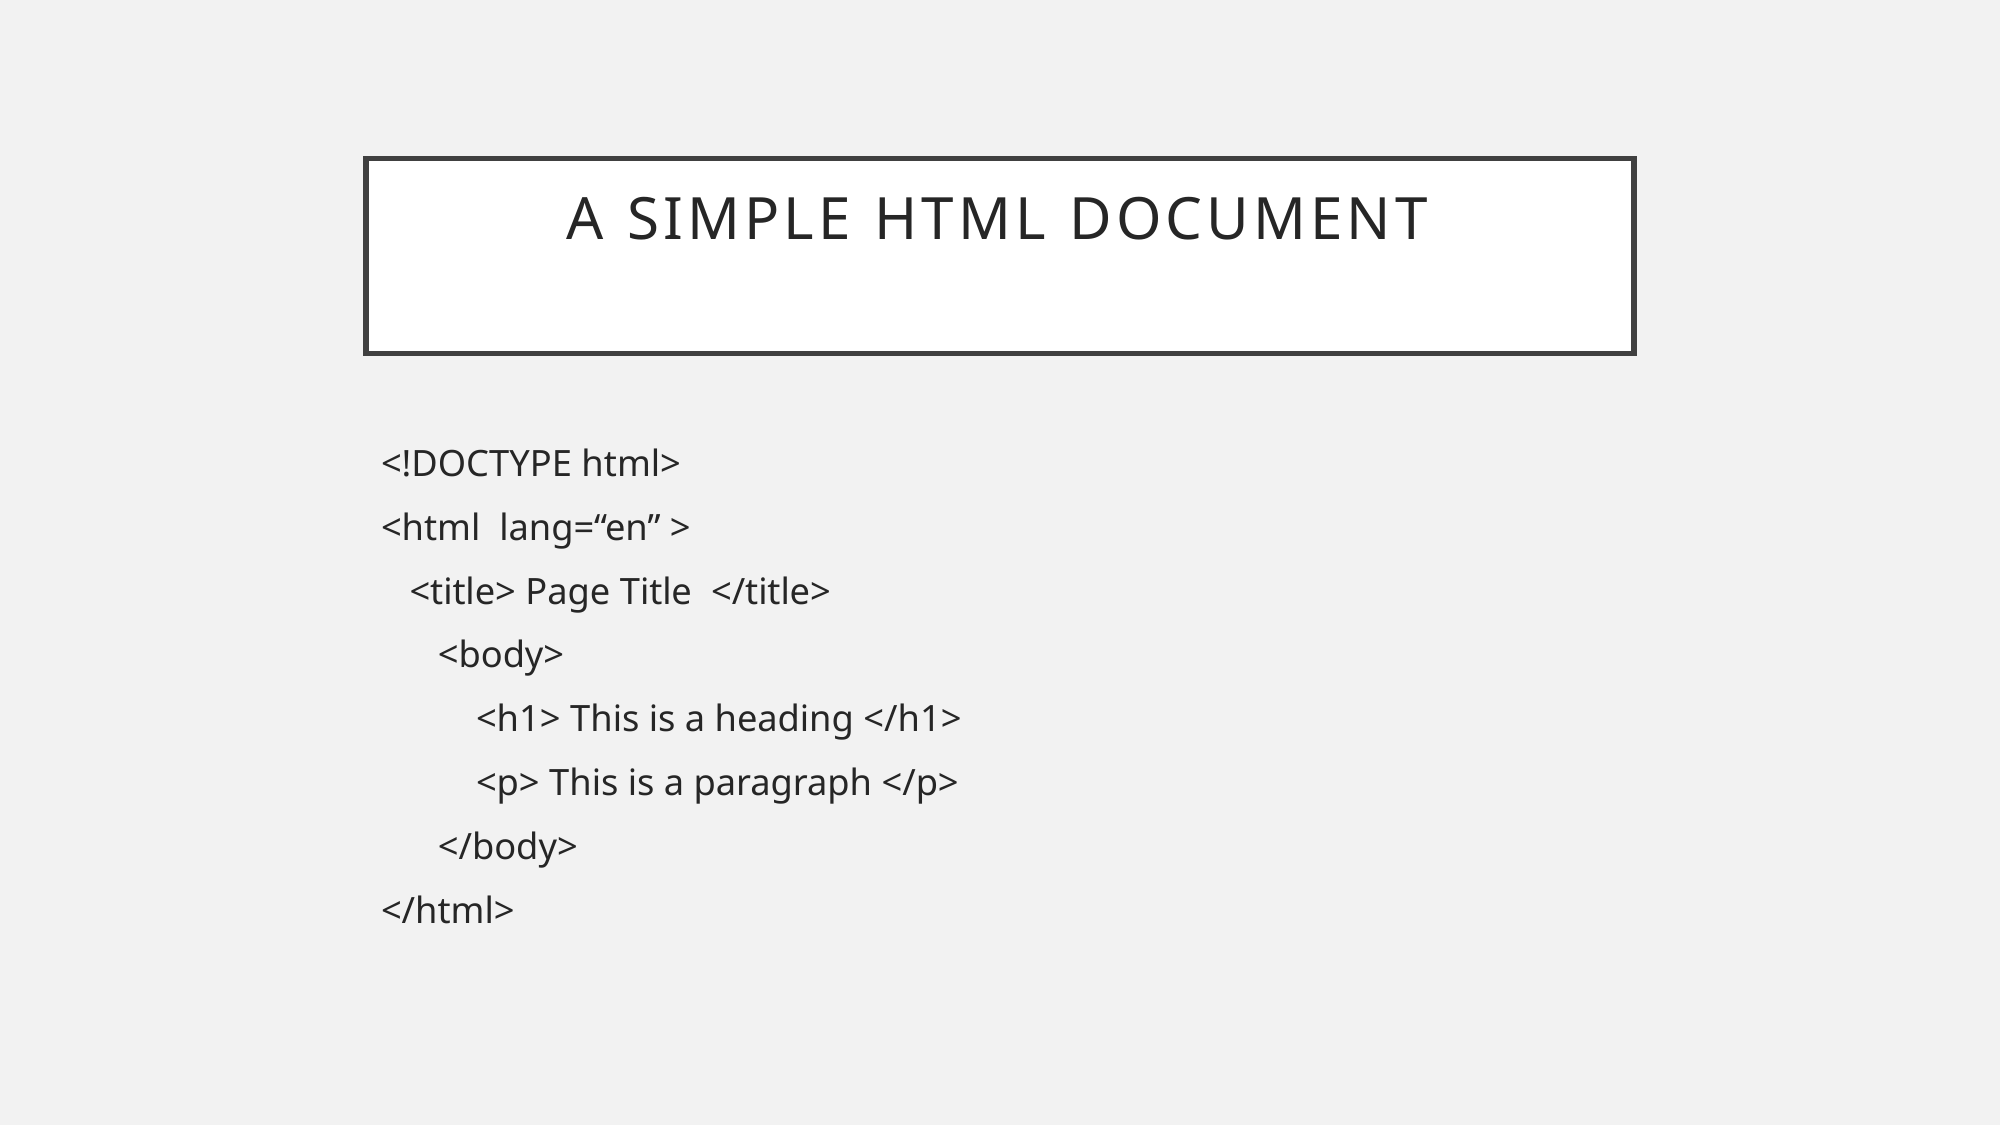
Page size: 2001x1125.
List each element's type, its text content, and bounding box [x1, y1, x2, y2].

list <!DOCTYPE html> <html lang=“en” > <title> Page Title </title> <body> <h1> This is a heading </h1> <p> This is a paragraph </p> </body> </html> [366, 432, 1634, 942]
title A SIMple html document [363, 156, 1637, 356]
